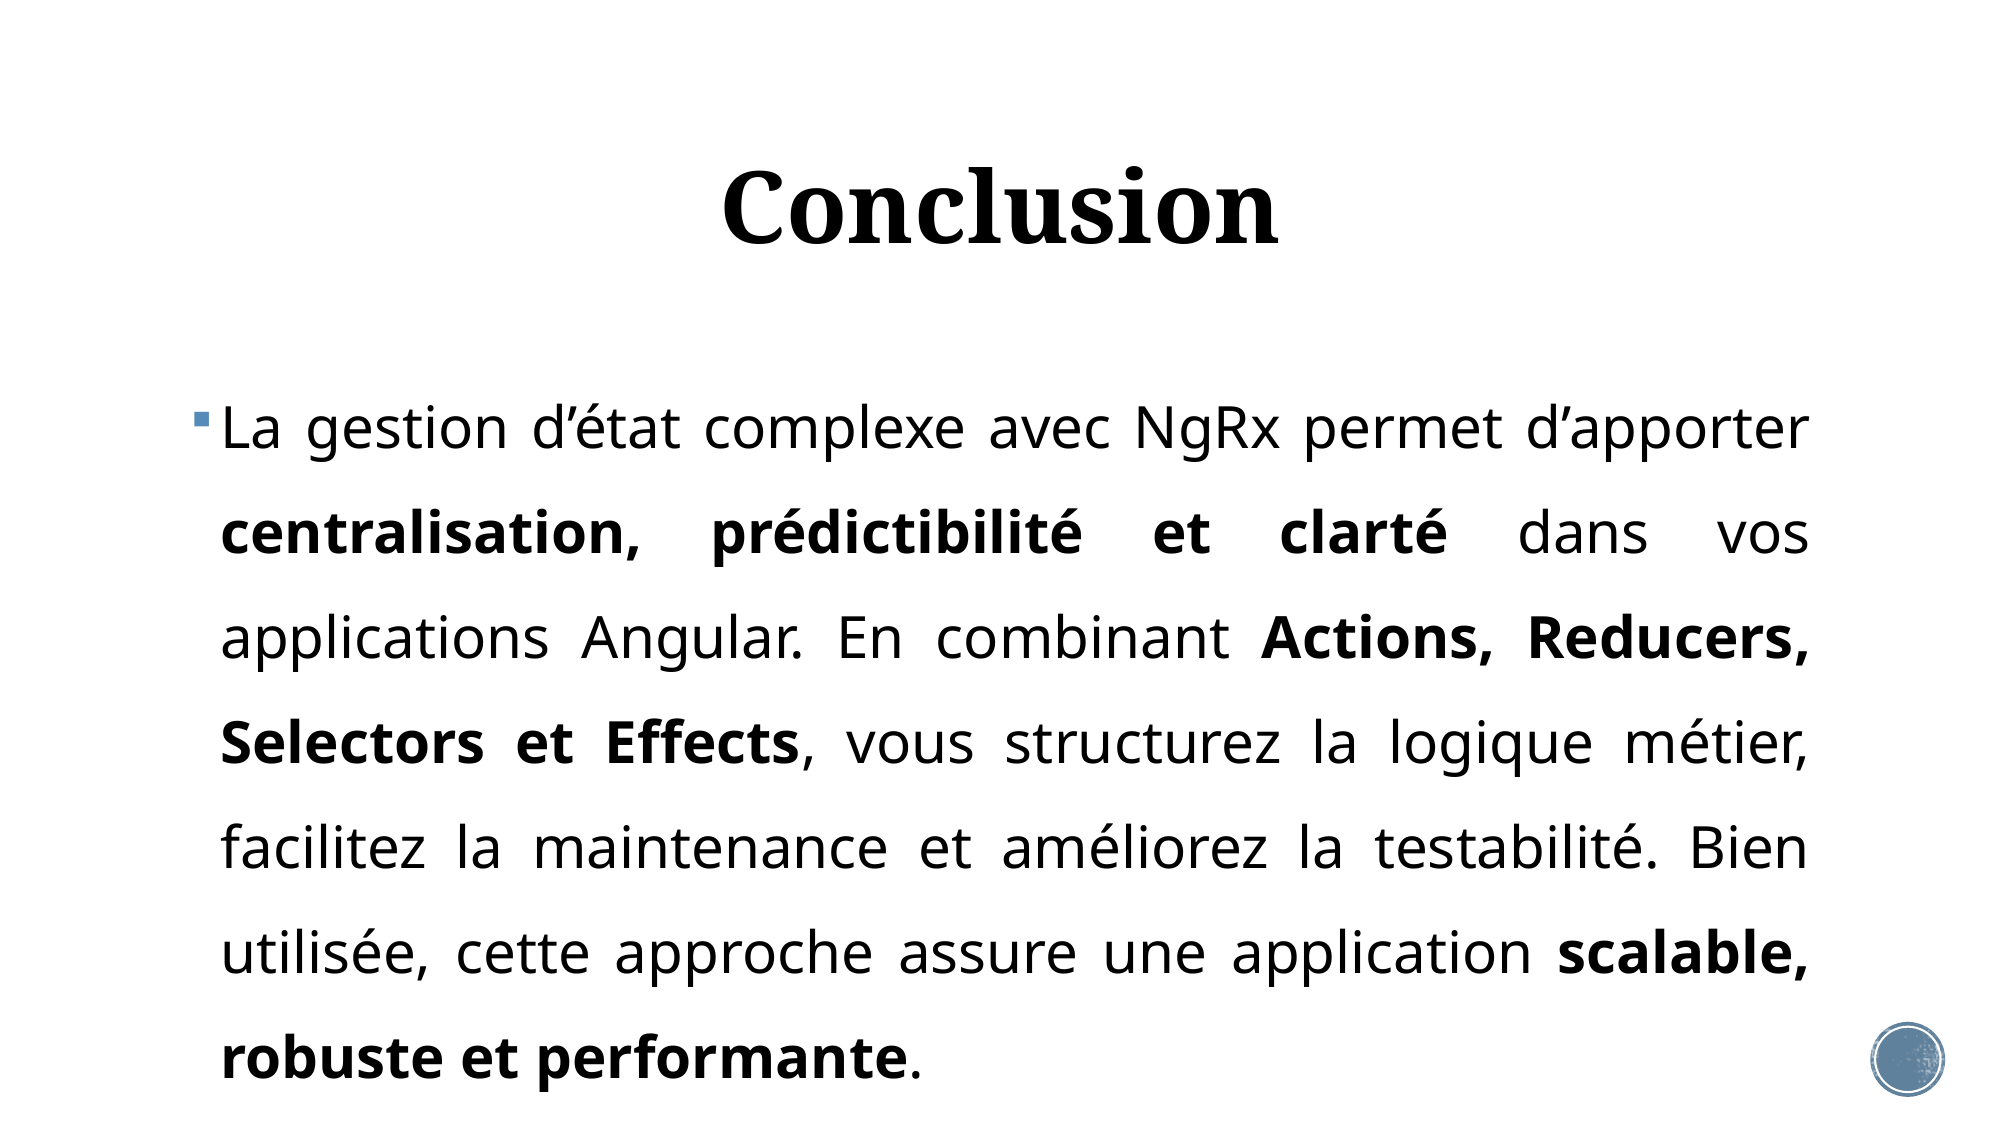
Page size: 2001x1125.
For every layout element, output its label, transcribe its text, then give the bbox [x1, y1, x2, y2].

title Conclusion [175, 79, 1826, 344]
list La gestion d’état complexe avec NgRx permet d’apporter centralisation, prédictibilité et clarté dans vos applications Angular. En combinant Actions, Reducers, Selectors et Effects, vous structurez la logique métier, facilitez la maintenance et améliorez la testabilité. Bien utilisée, cette approche assure une application scalable, robuste et performante. [175, 348, 1826, 1013]
